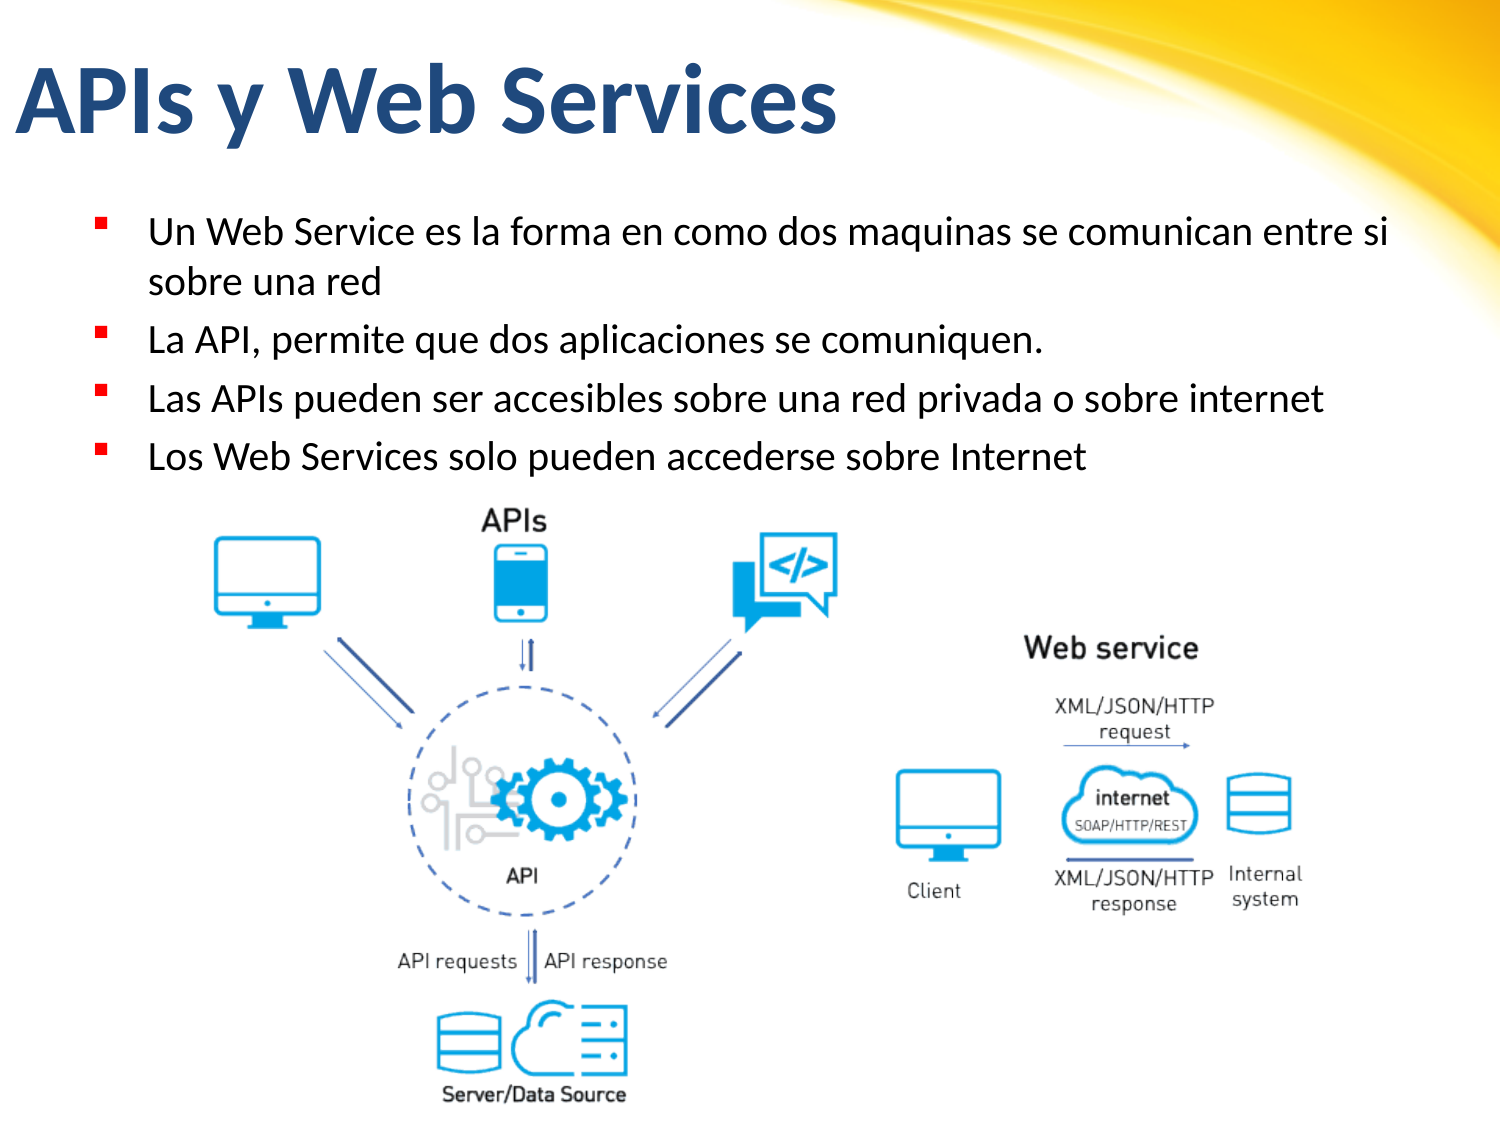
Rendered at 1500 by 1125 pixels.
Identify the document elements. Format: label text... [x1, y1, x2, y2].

list Un Web Service es la forma en como dos maquinas se comunican entre si sobre una red La API, permite que dos aplicaciones se comuniquen. Las APIs pueden ser accesibles sobre una red privada o sobre internet Los Web Services solo pueden accederse sobre Internet [76, 196, 1427, 939]
picture [206, 491, 1332, 1125]
picture [770, 188, 1500, 348]
title APIs y Web Services [0, 0, 1500, 188]
